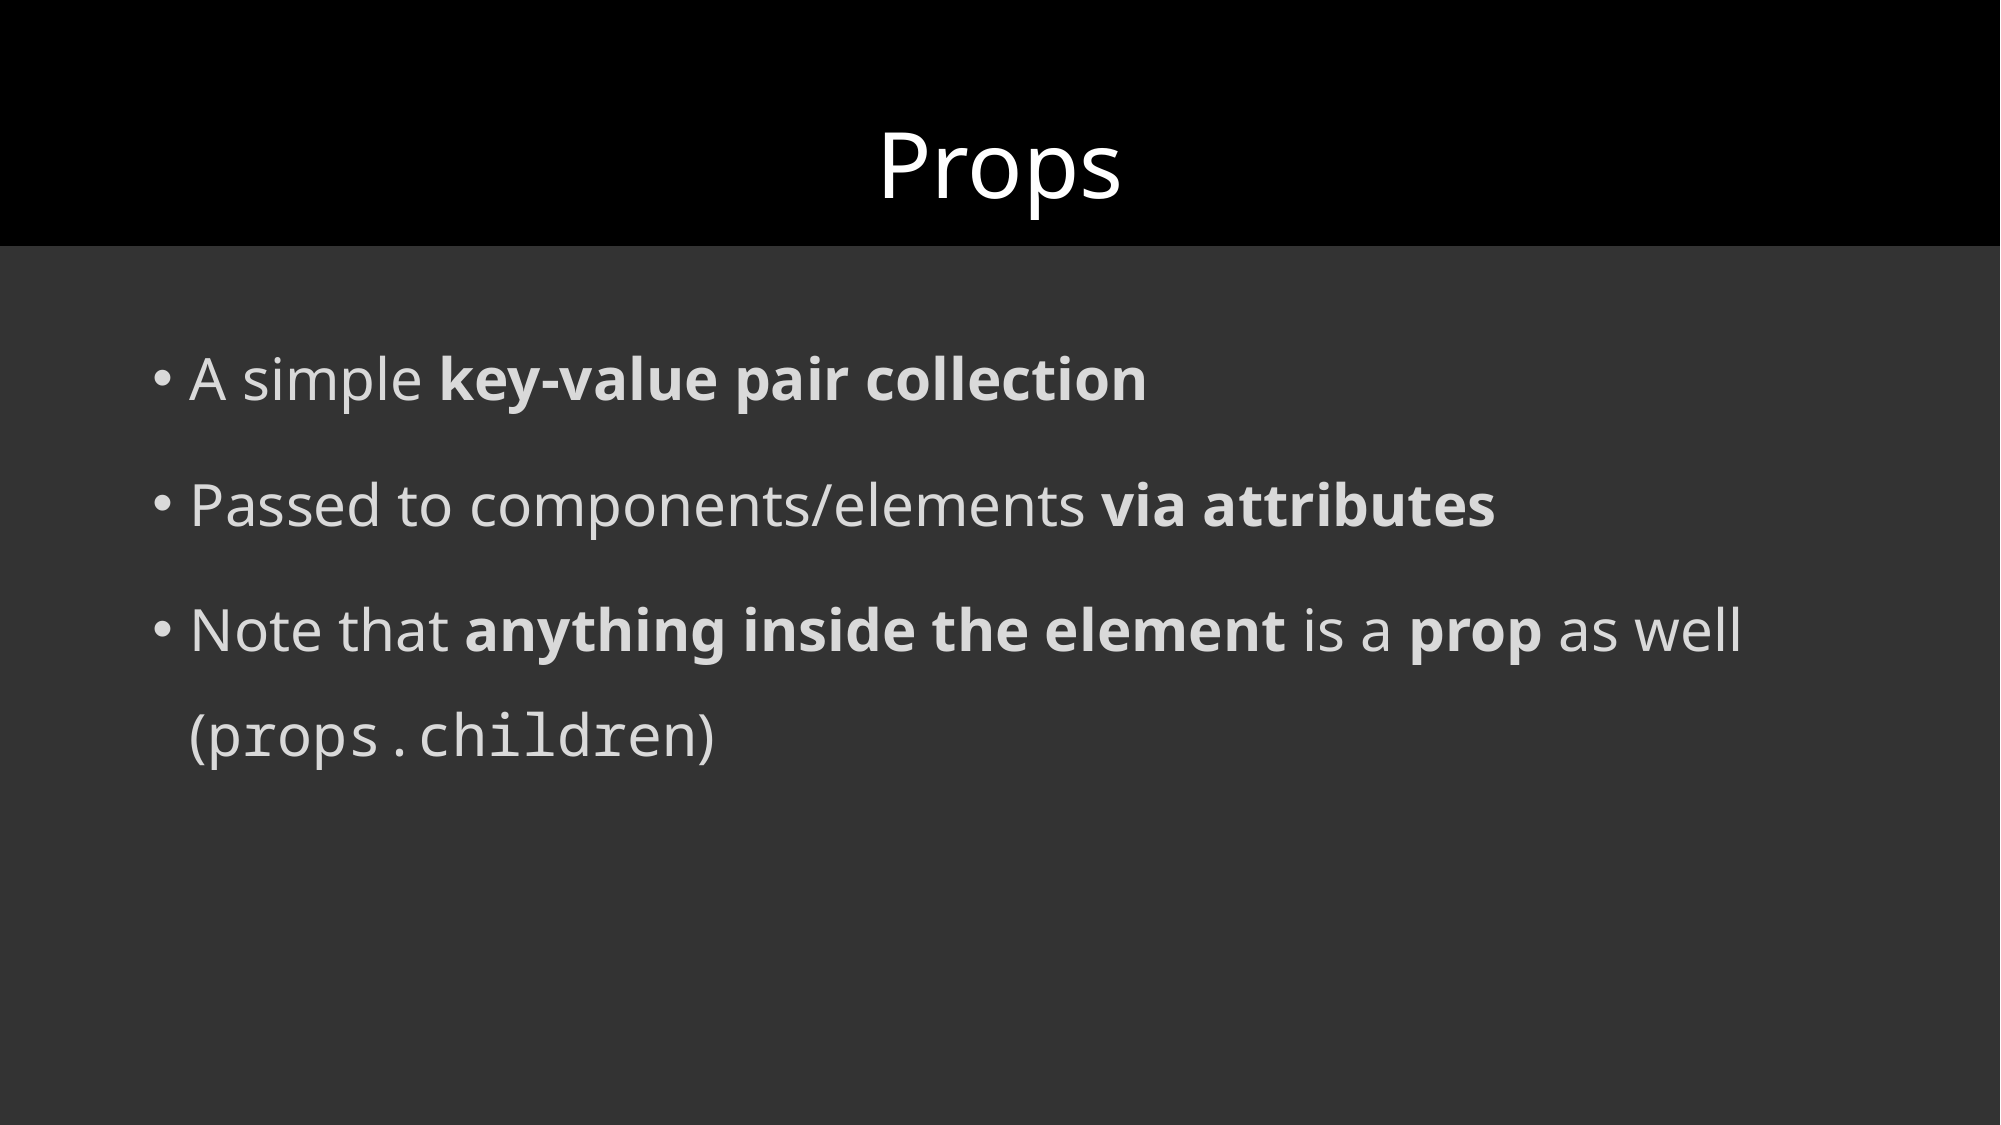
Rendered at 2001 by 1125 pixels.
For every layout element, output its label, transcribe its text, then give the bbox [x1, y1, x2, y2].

list A simple key-value pair collection Passed to components/elements via attributes Note that anything inside the element is a prop as well (props.children) [137, 299, 1863, 1014]
title Props [137, 59, 1863, 278]
